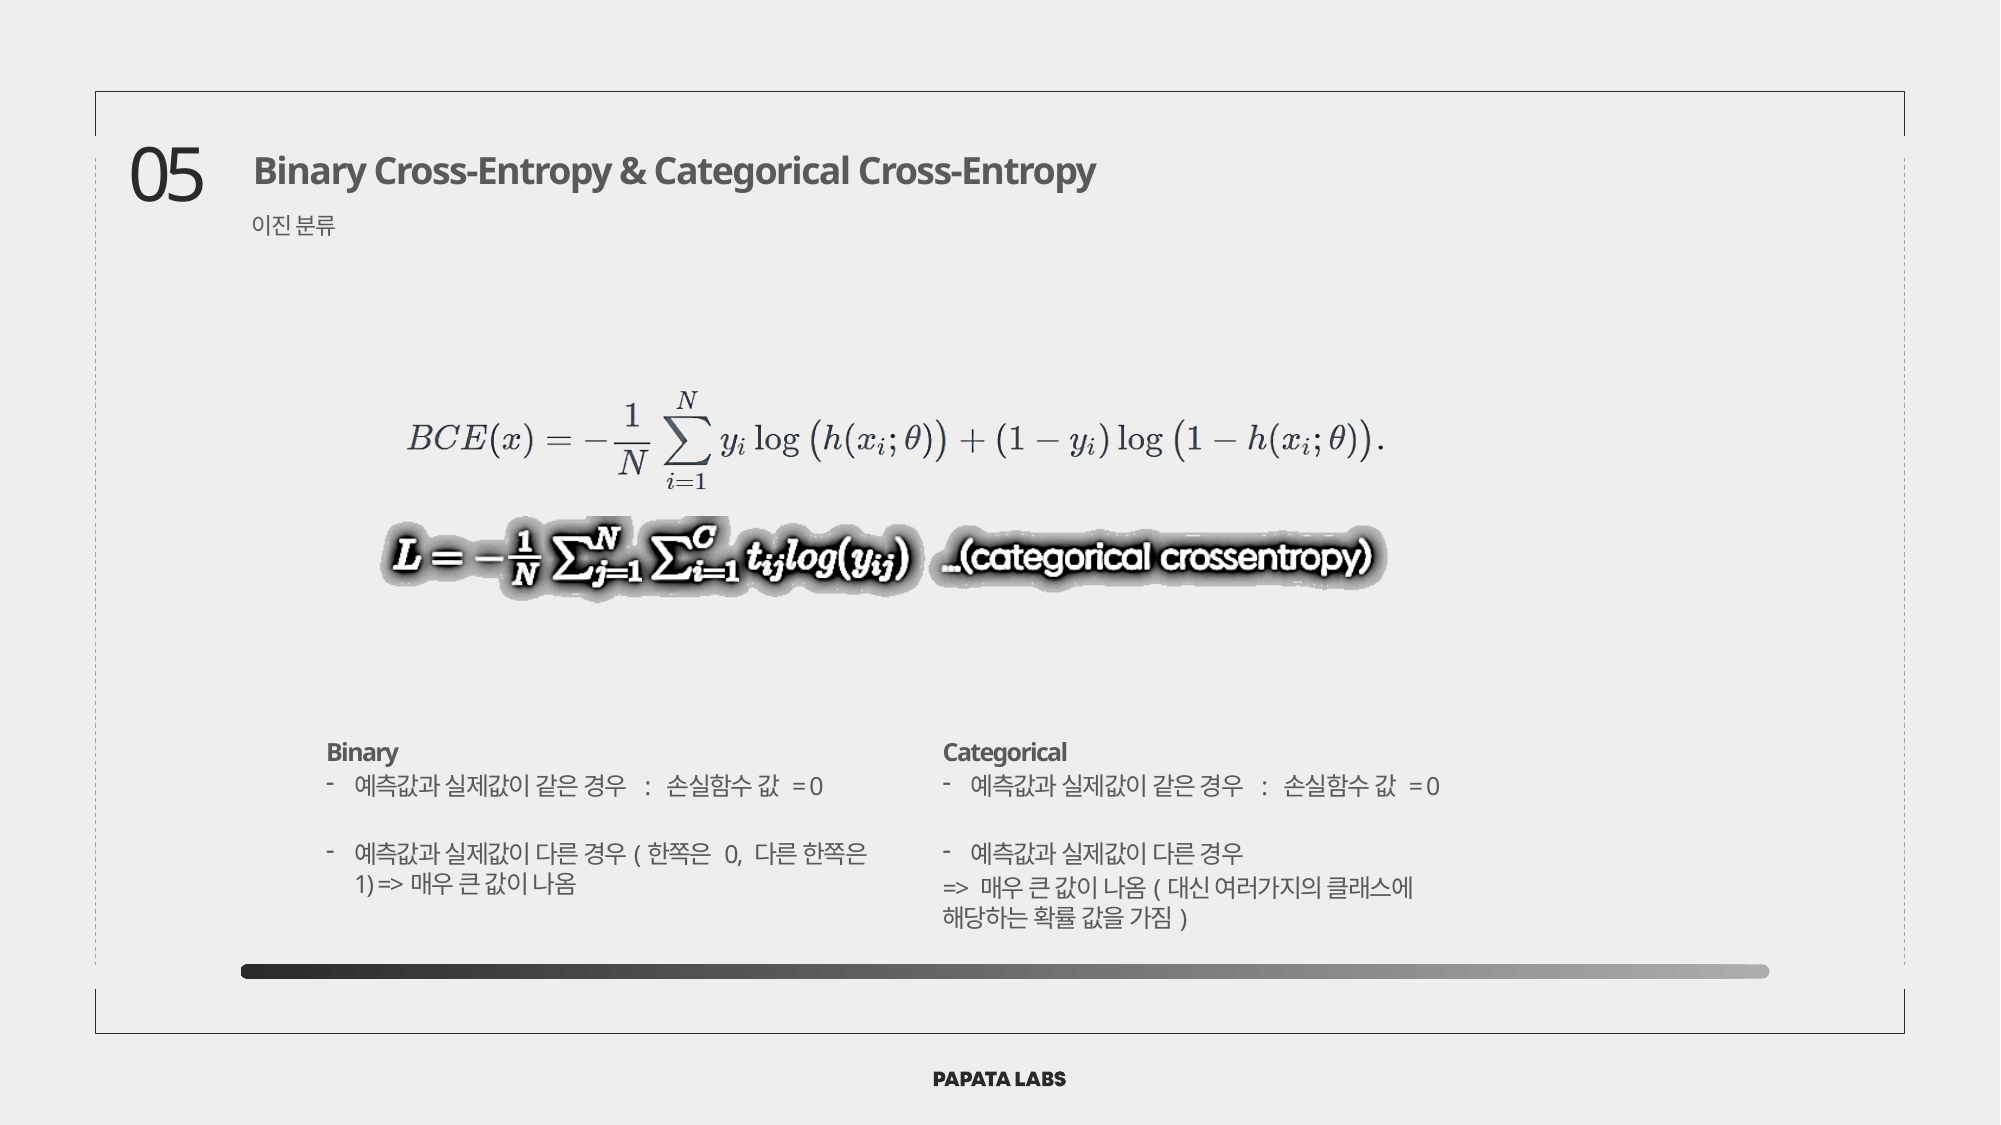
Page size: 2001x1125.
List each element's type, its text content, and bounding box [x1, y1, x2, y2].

text_box 05 [119, 123, 217, 219]
picture [373, 516, 1397, 608]
text_box 이진 분류 [242, 203, 346, 243]
text_box [95, 988, 1905, 1034]
text_box Binary Cross-Entropy & Categorical Cross-Entropy [244, 144, 1106, 196]
text_box Categorical 예측값과 실제값이 같은 경우 : 손실함수 값 = 0 예측값과 실제값이 다른 경우 => 매우 큰 값이 나옴(대신 여러가지의 클래스에 해당하는 확률 값을 가짐) [933, 733, 1502, 936]
picture [373, 363, 1408, 506]
text_box [239, 963, 1771, 980]
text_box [933, 1071, 1066, 1087]
text_box Binary 예측값과 실제값이 같은 경우 : 손실함수 값 = 0 예측값과 실제값이 다른 경우(한쪽은 0, 다른 한쪽은 1) =>매우 큰 값이 나옴 [317, 733, 885, 902]
text_box [95, 91, 1905, 137]
